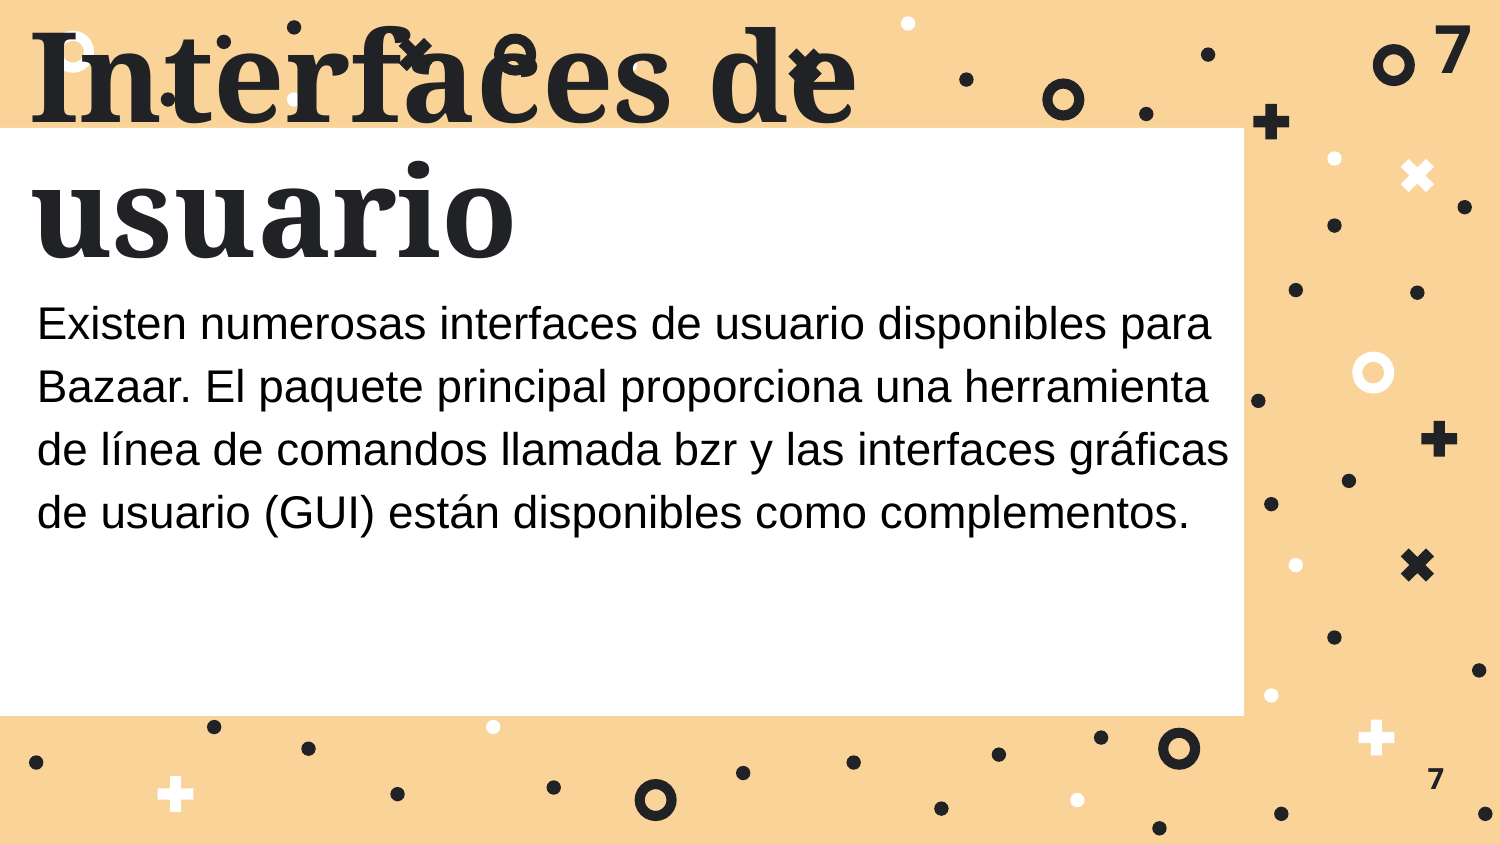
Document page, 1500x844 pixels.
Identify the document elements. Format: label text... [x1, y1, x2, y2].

title Interfaces de usuario [29, 124, 1318, 286]
list Existen numerosas interfaces de usuario disponibles para Bazaar. El paquete principal proporciona una herramienta de línea de comandos llamada bzr y las interfaces gráficas de usuario (GUI) están disponibles como complementos. [18, 285, 1234, 683]
slide_number 7 [1372, 715, 1500, 844]
text_box 7 [1420, 0, 1500, 95]
